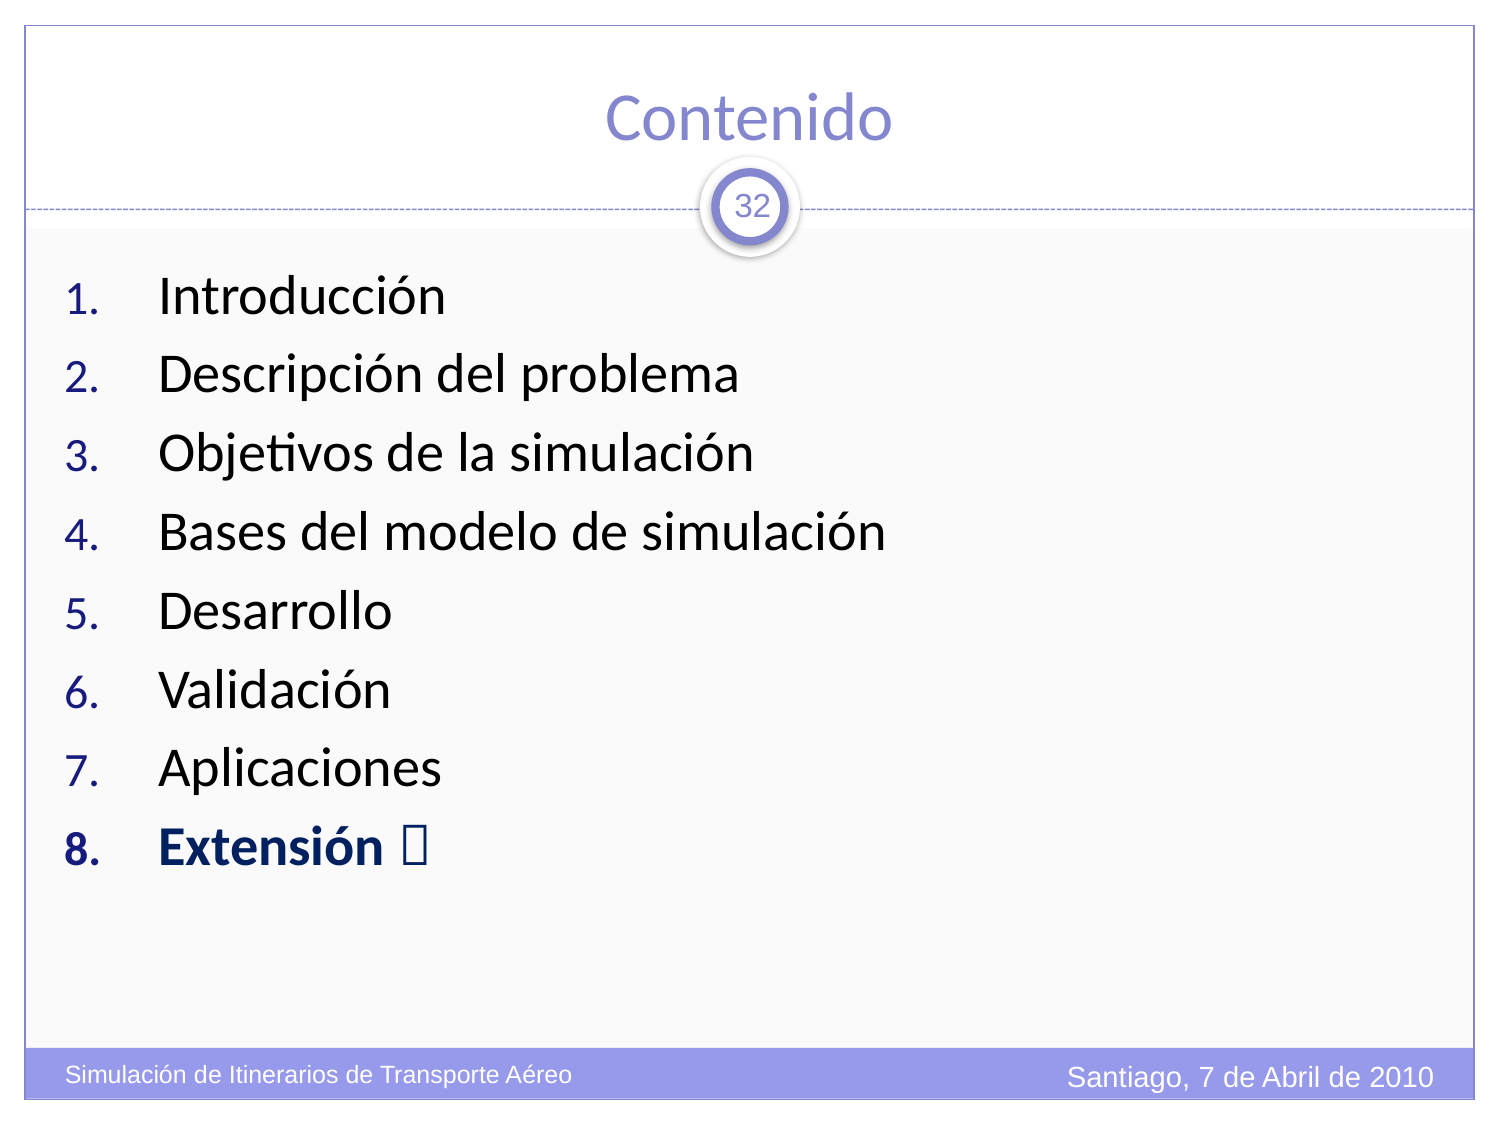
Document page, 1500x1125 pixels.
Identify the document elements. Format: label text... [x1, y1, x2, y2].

slide_number 32 [715, 168, 791, 241]
list Introducción Descripción del problema Objetivos de la simulación Bases del modelo de simulación Desarrollo Validación Aplicaciones Extensión  [49, 250, 1445, 1001]
slide_number Santiago, 7 de Abril de 2010 [950, 1050, 1450, 1111]
title Contenido [49, 37, 1450, 162]
footer Simulación de Itinerarios de Transporte Aéreo [50, 1051, 638, 1112]
